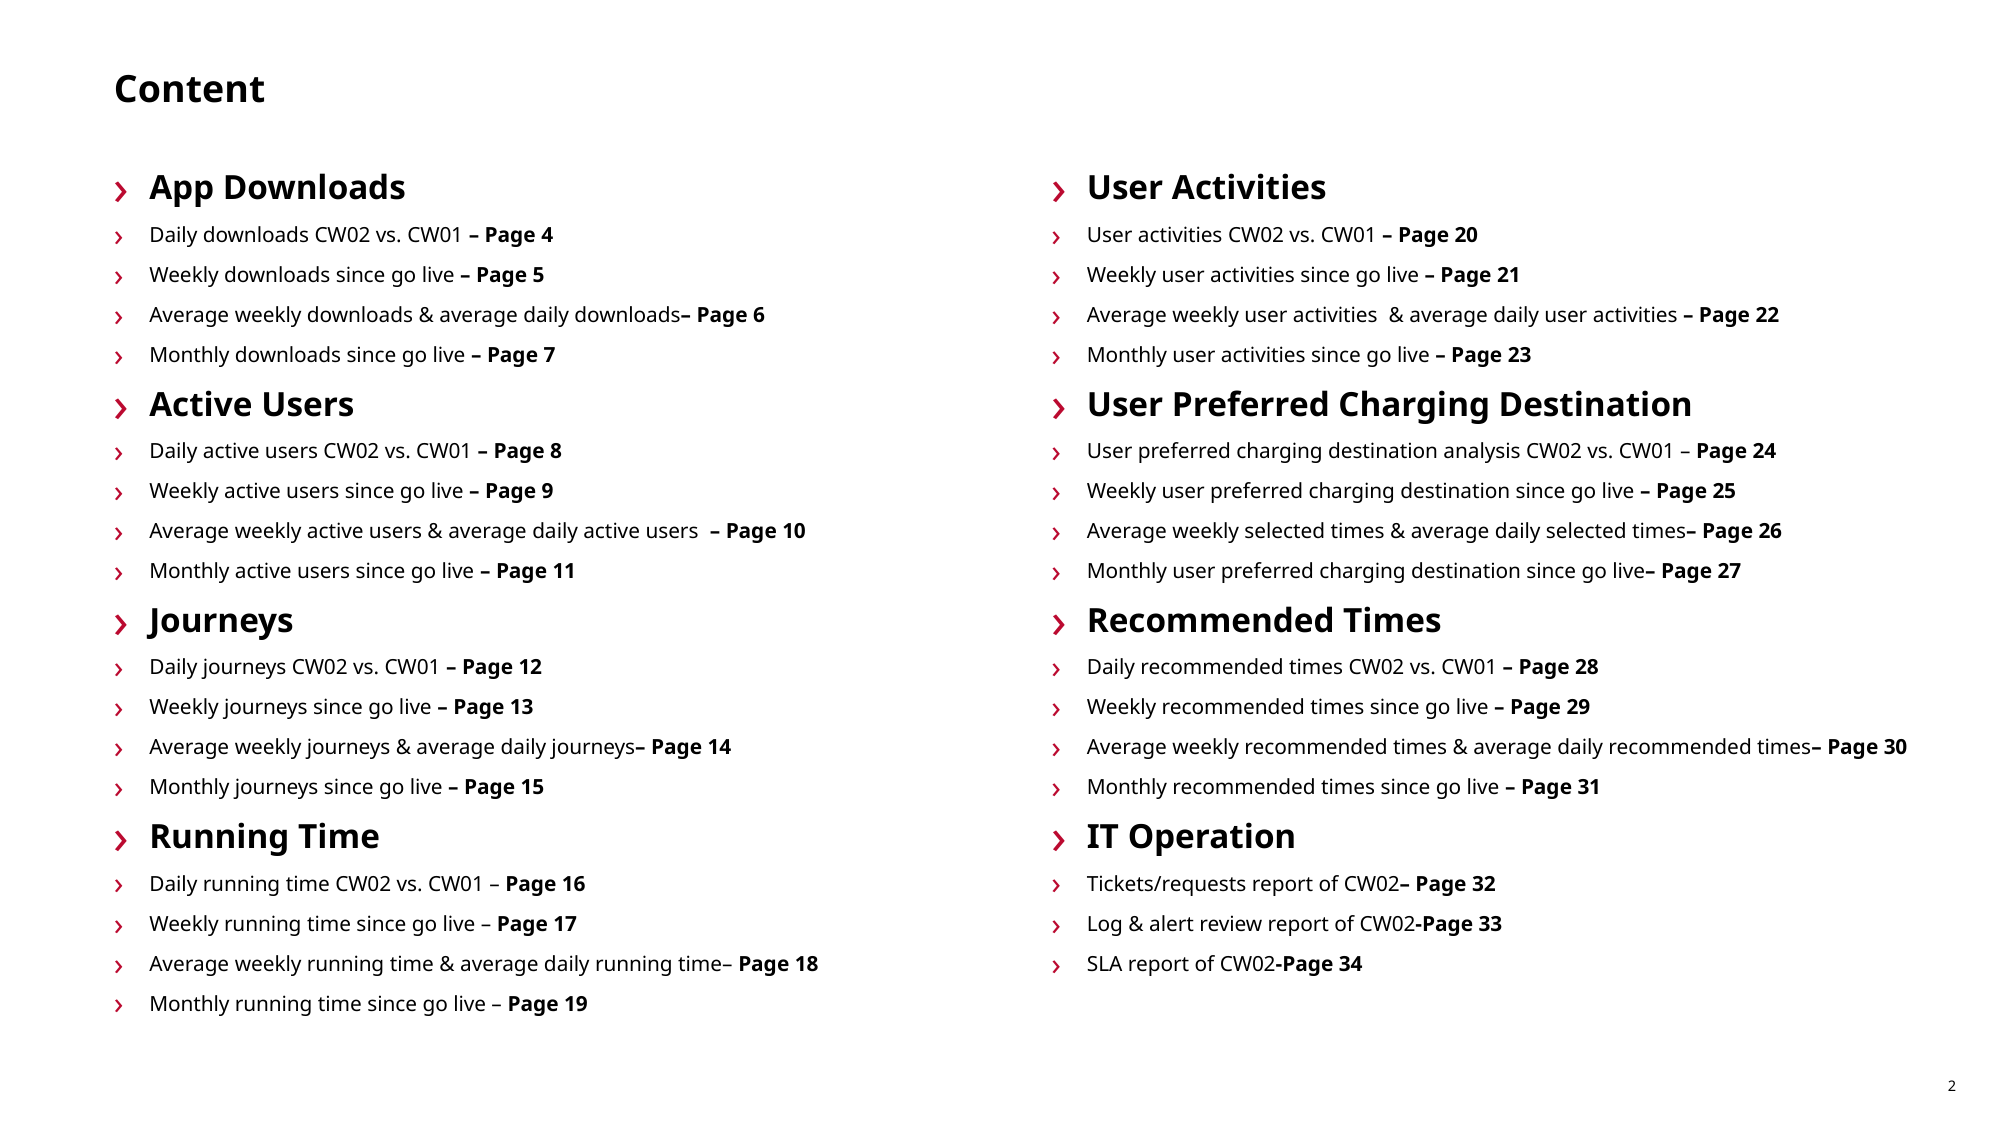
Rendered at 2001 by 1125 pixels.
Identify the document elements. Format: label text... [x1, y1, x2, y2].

title Content [114, 60, 1975, 161]
list App Downloads Daily downloads CW02 vs. CW01 – Page 4 Weekly downloads since go live – Page 5 Average weekly downloads & average daily downloads– Page 6 Monthly downloads since go live – Page 7 Active Users Daily active users CW02 vs. CW01 – Page 8 Weekly active users since go live – Page 9 Average weekly active users & average daily active users – Page 10 Monthly active users since go live – Page 11 Journeys Daily journeys CW02 vs. CW01 – Page 12 Weekly journeys since go live – Page 13 Average weekly journeys & average daily journeys– Page 14 Monthly journeys since go live – Page 15 Running Time Daily running time CW02 vs. CW01 – Page 16 Weekly running time since go live – Page 17 Average weekly running time & average daily running time– Page 18 Monthly running time since go live – Page 19 [114, 162, 1000, 1013]
text_box User Activities User activities CW02 vs. CW01 – Page 20 Weekly user activities since go live – Page 21 Average weekly user activities & average daily user activities – Page 22 Monthly user activities since go live – Page 23 User Preferred Charging Destination User preferred charging destination analysis CW02 vs. CW01 – Page 24 Weekly user preferred charging destination since go live – Page 25 Average weekly selected times & average daily selected times– Page 26 Monthly user preferred charging destination since go live– Page 27 Recommended Times Daily recommended times CW02 vs. CW01 – Page 28 Weekly recommended times since go live – Page 29 Average weekly recommended times & average daily recommended times– Page 30 Monthly recommended times since go live – Page 31 IT Operation Tickets/requests report of CW02– Page 32 Log & alert review report of CW02-Page 33 SLA report of CW02-Page 34 [1051, 162, 1938, 1013]
